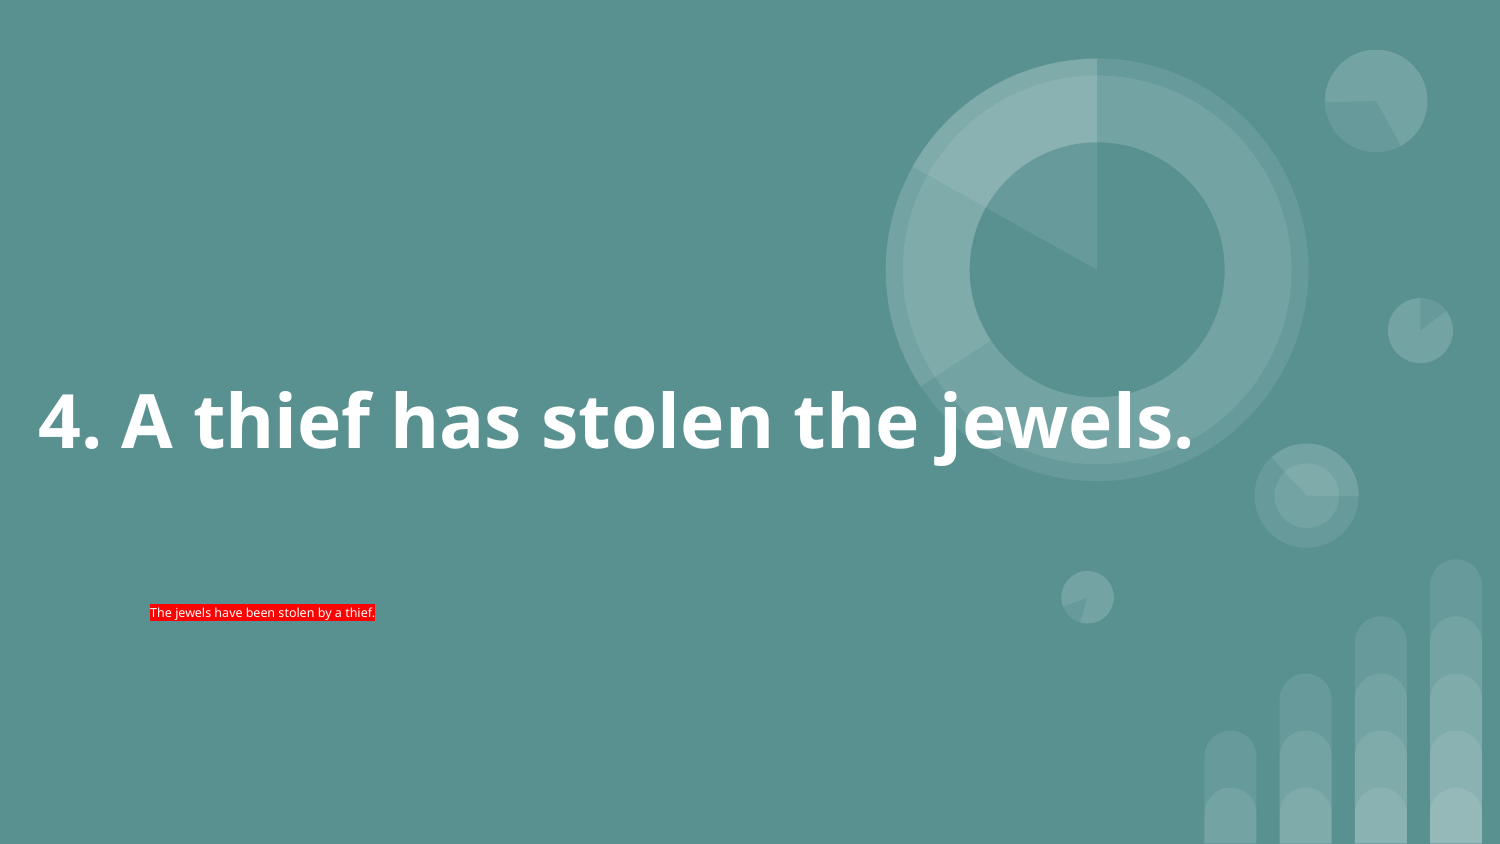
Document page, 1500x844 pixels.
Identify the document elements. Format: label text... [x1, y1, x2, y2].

title 4. A thief has stolen the jewels. [23, 264, 1384, 572]
subtitle The jewels have been stolen by a thief. [135, 589, 834, 704]
